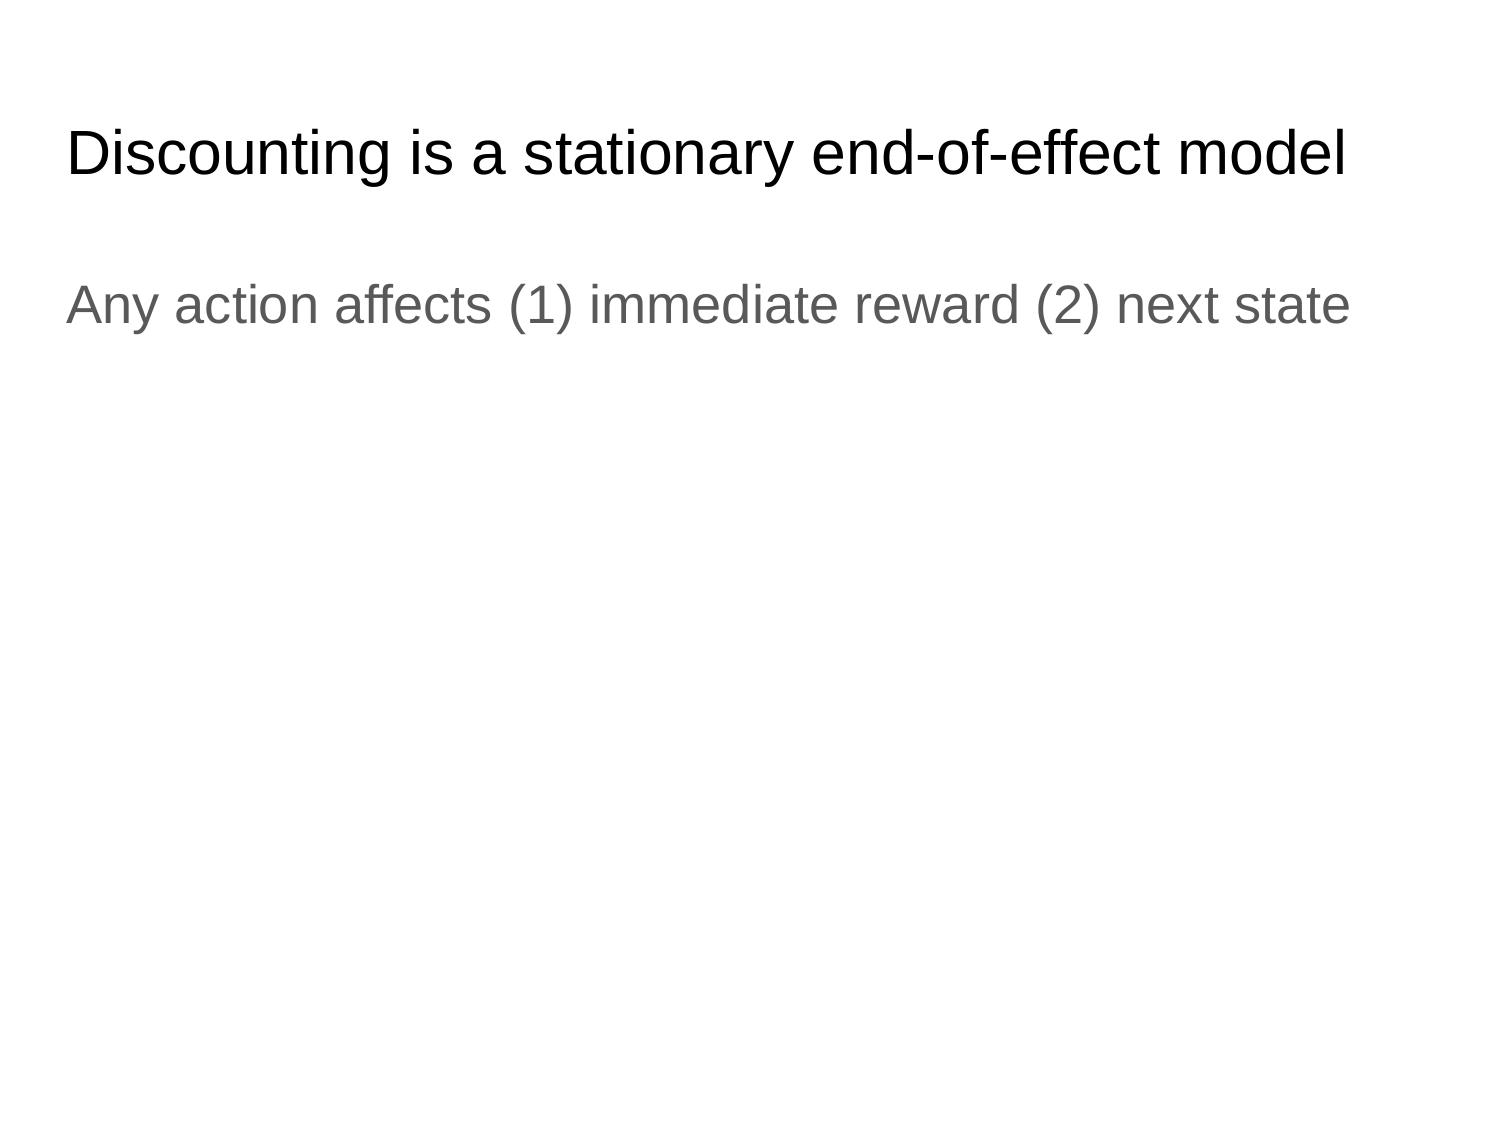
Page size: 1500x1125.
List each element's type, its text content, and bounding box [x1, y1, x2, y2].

title Discounting is a stationary end-of-effect model [51, 97, 1449, 221]
list Any action affects (1) immediate reward (2) next state [51, 221, 1449, 319]
